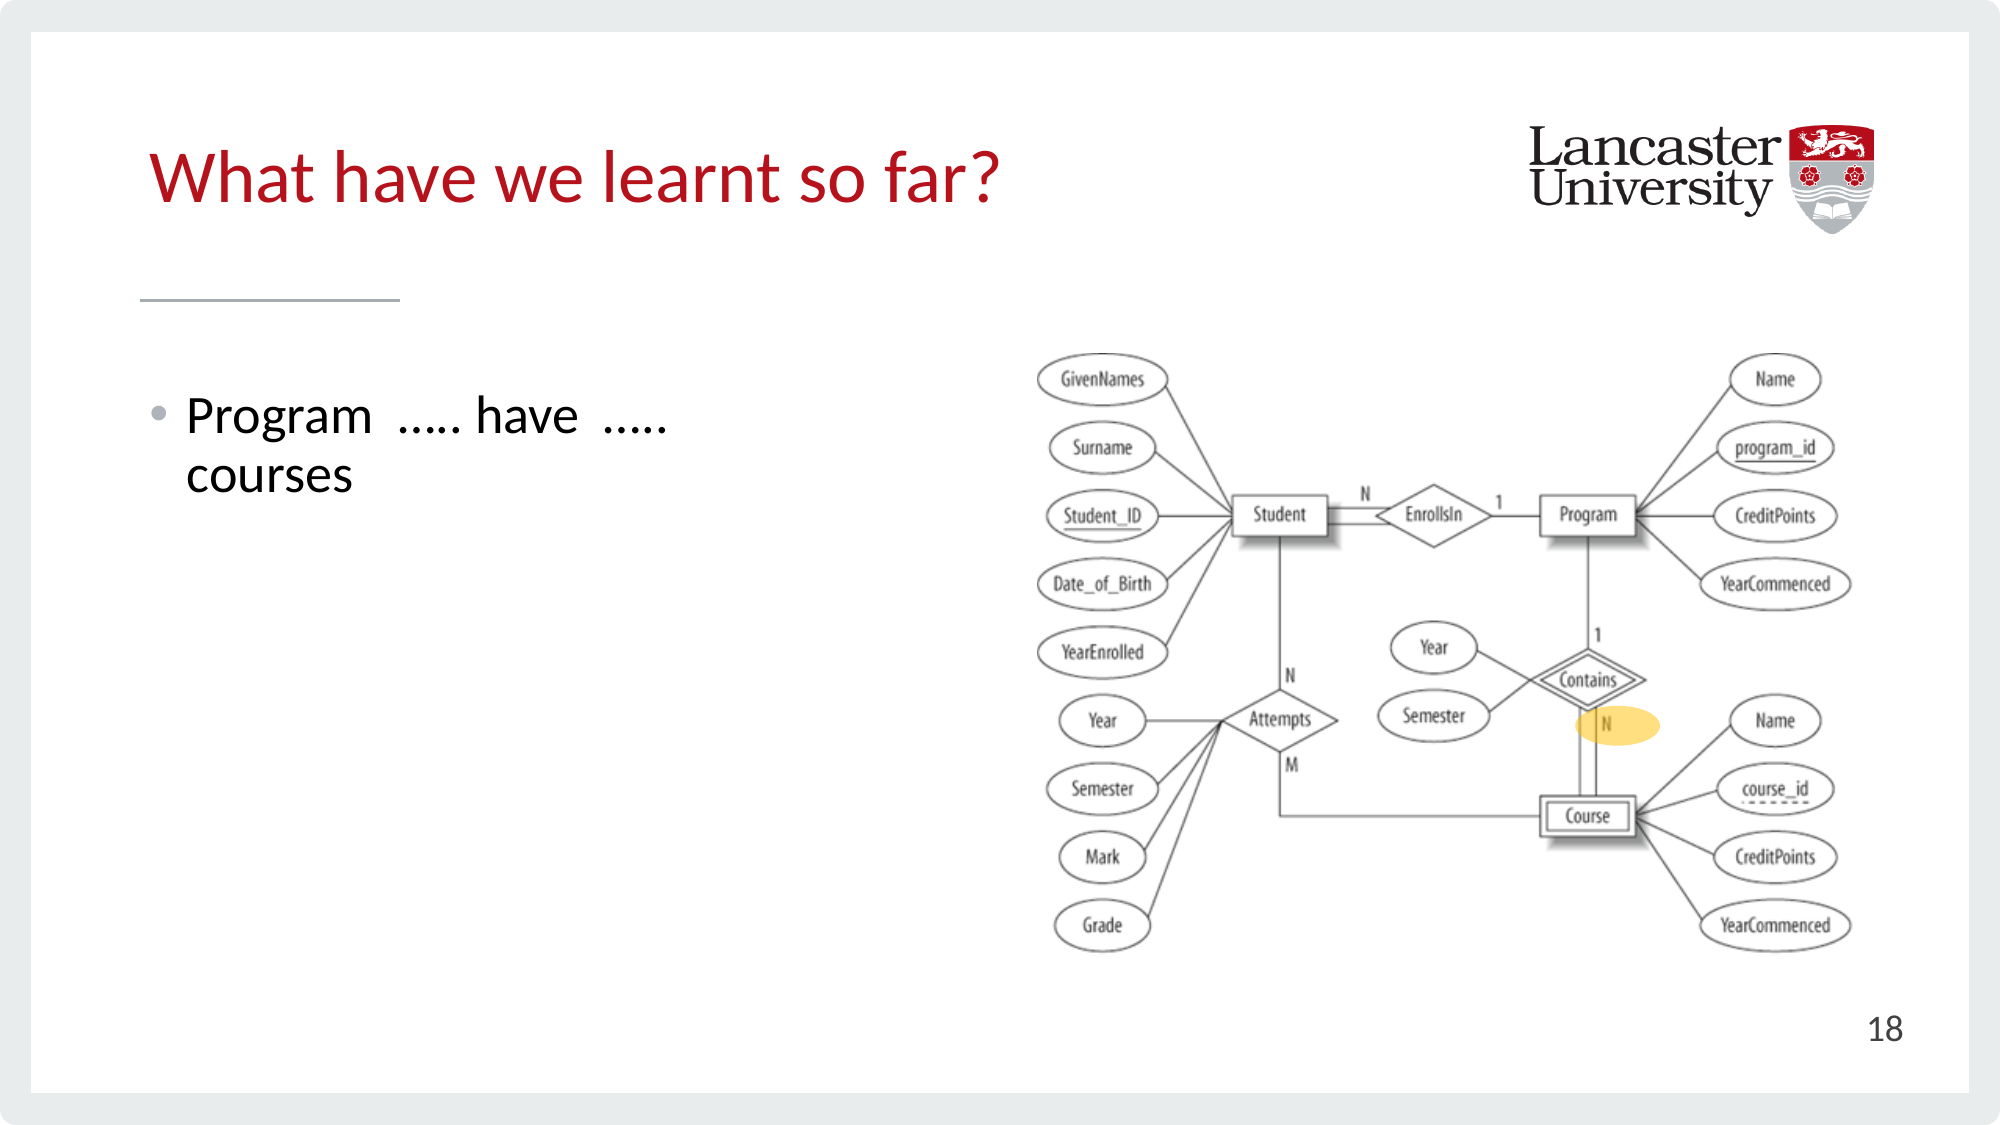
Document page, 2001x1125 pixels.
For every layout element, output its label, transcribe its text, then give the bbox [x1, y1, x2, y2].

slide_number 18 [1468, 999, 1919, 1060]
list Program ….. have ….. courses [134, 379, 845, 1014]
title What have we learnt so far? [134, 85, 1376, 278]
picture [1037, 353, 1879, 1014]
